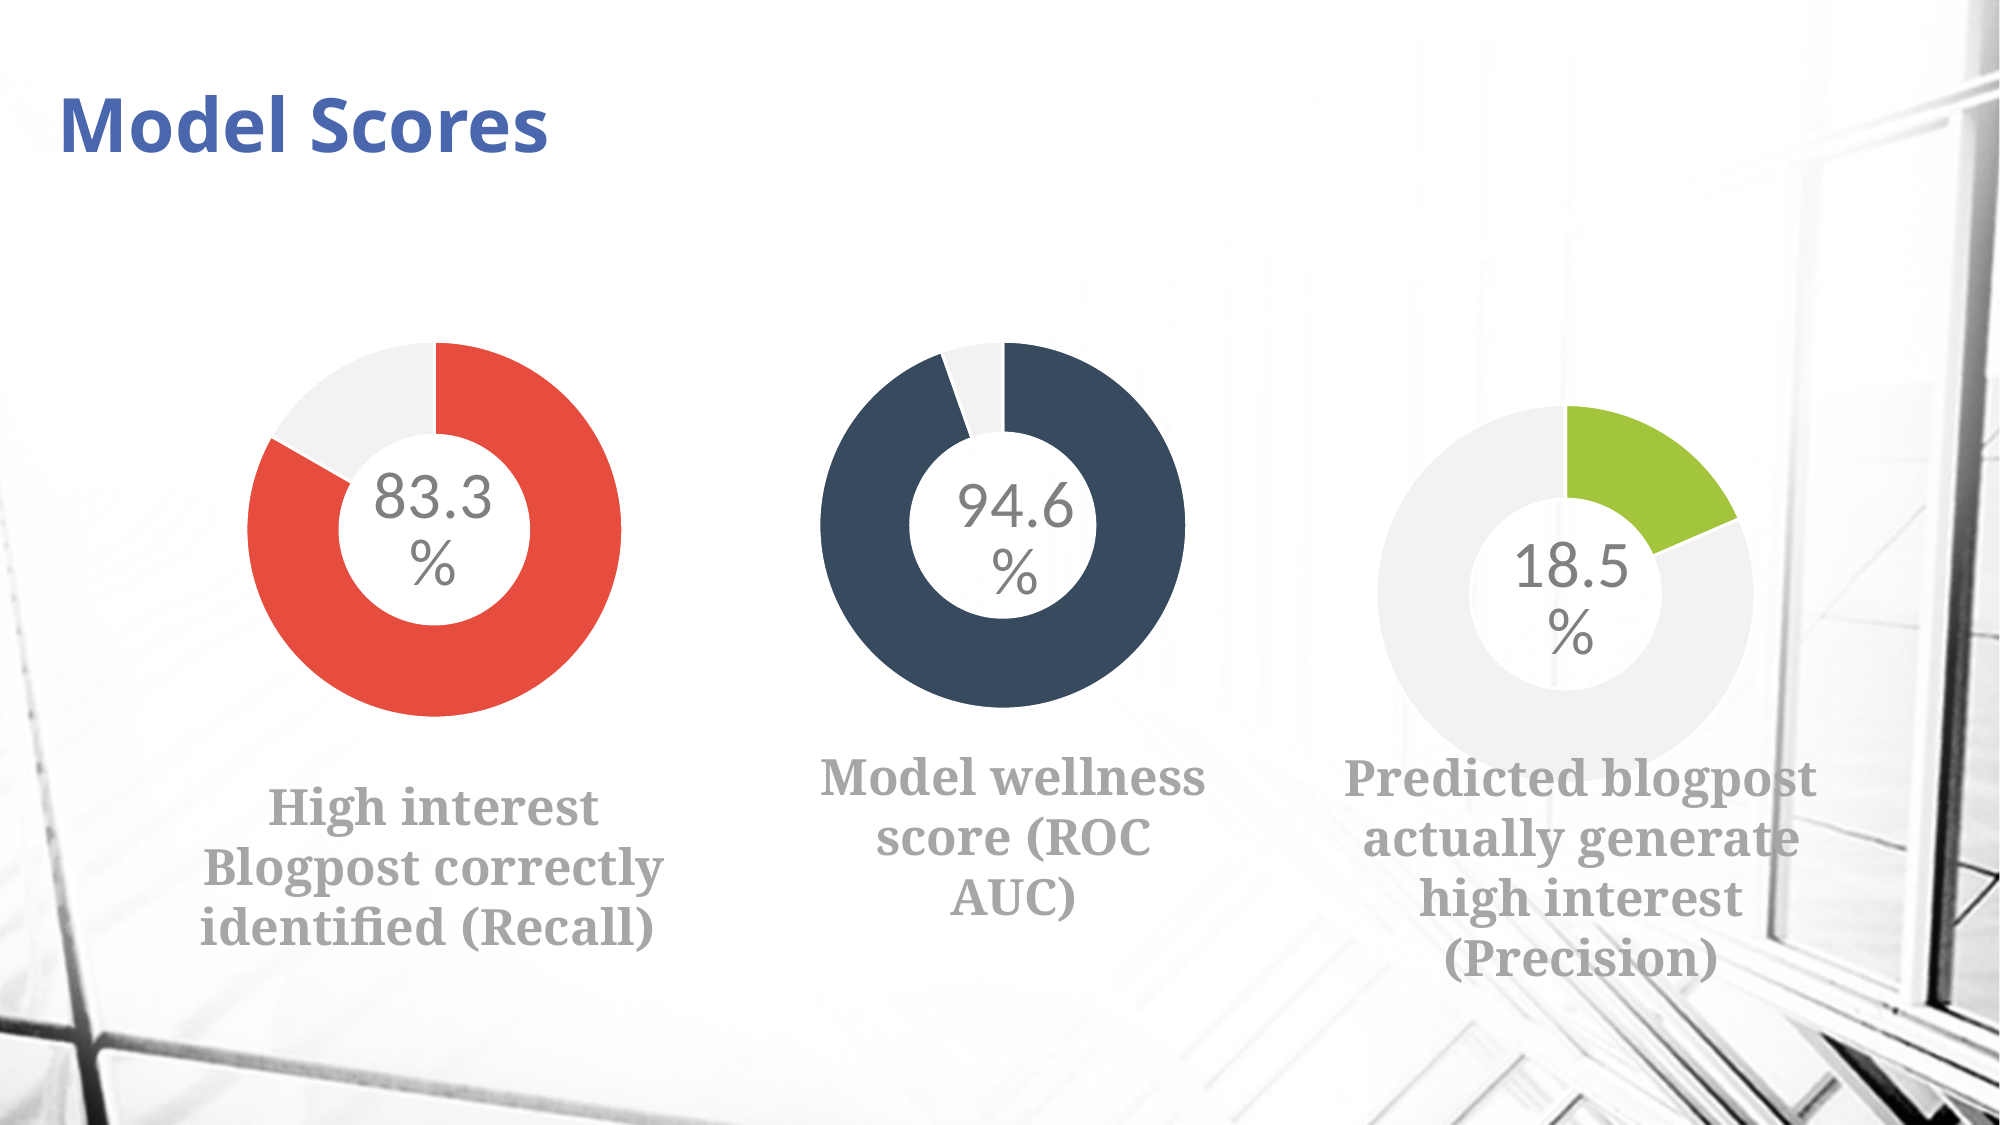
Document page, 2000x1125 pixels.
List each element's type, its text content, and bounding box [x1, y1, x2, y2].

picture [0, 0, 2000, 1125]
text_box High interest Blogpost correctly identified (Recall) [163, 793, 705, 964]
chart [88, 331, 1912, 793]
text_box Predicted blogpost actually generate high interest (Precision) [1290, 793, 1873, 995]
text_box Model wellness score (ROC AUC) [791, 793, 1237, 933]
title Model Scores [42, 0, 1468, 175]
